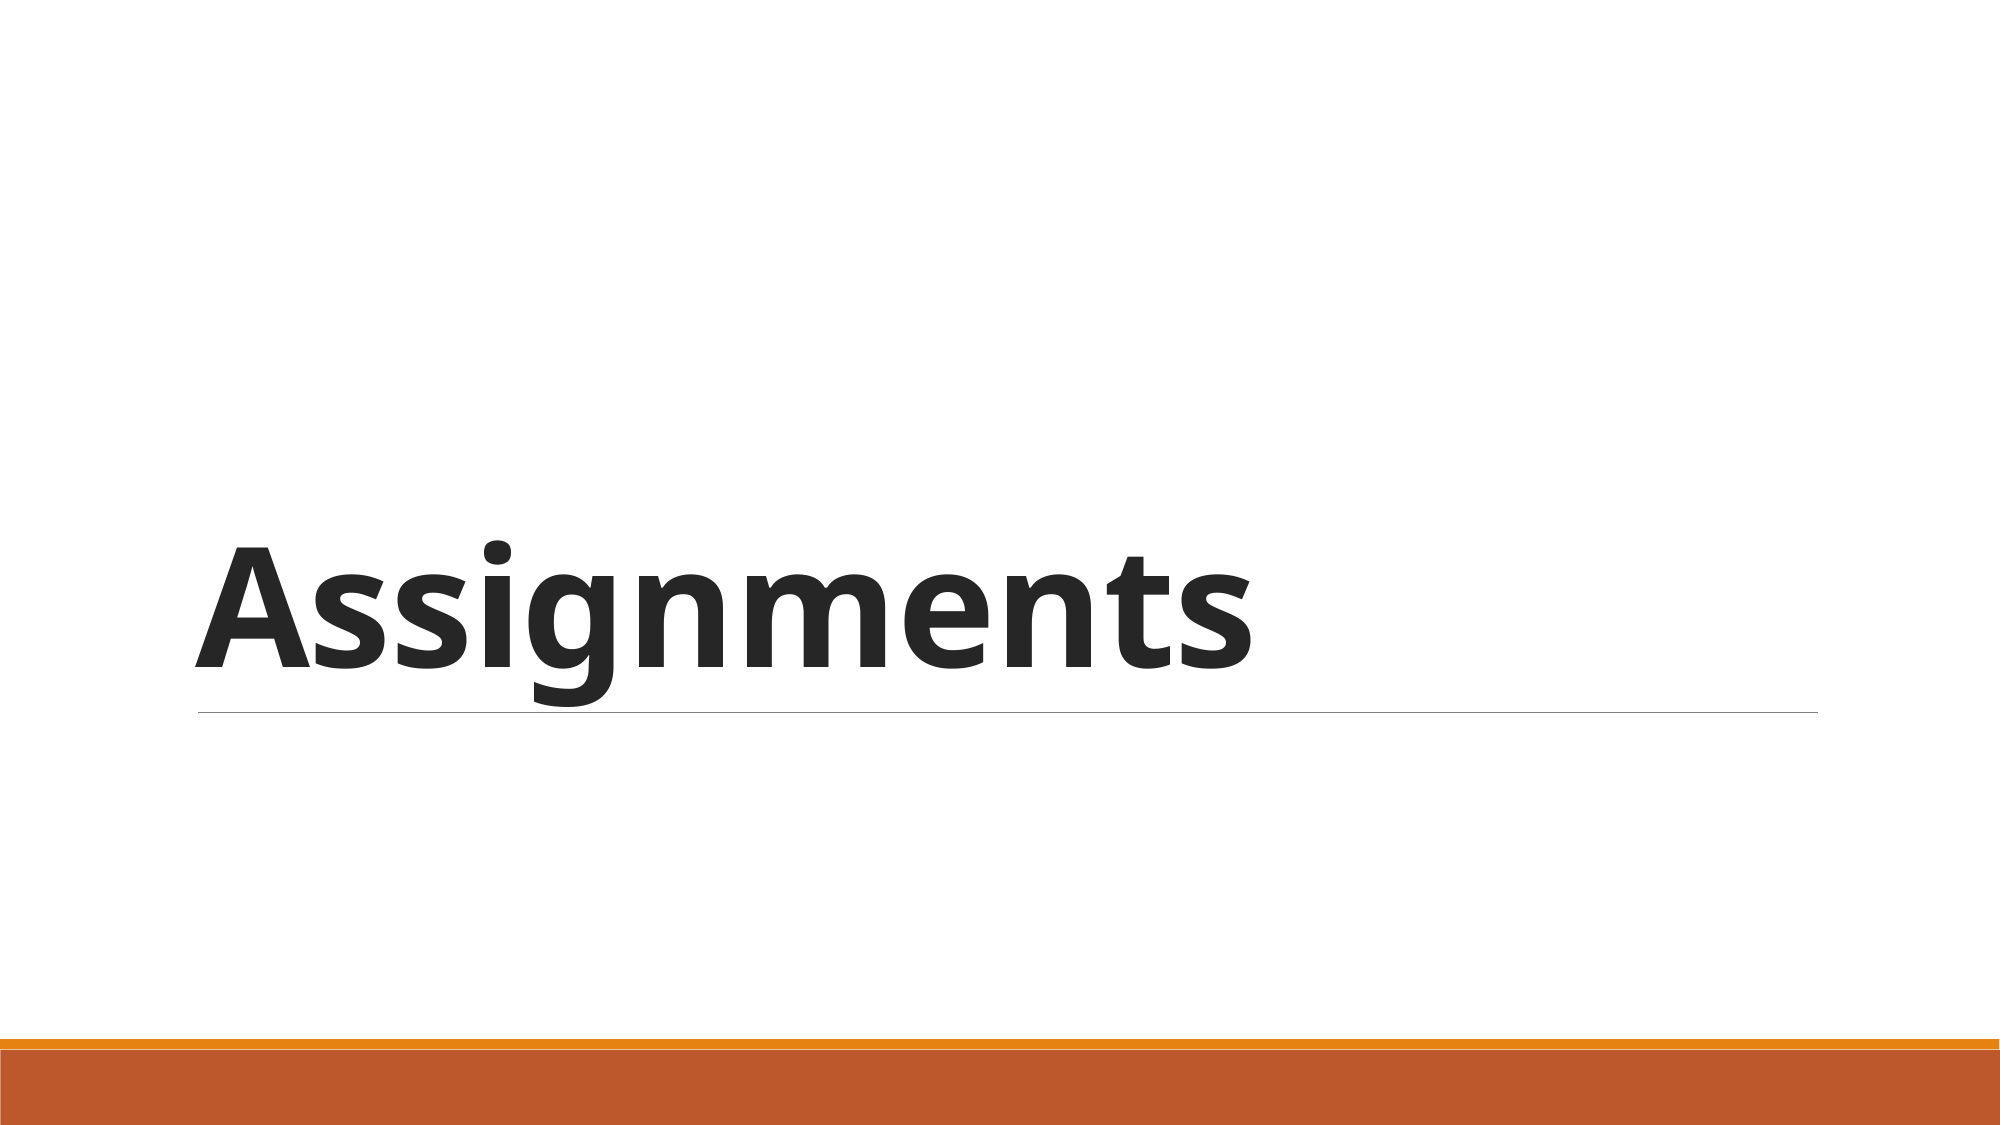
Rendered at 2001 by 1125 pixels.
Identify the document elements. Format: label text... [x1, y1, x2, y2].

title Assignments [180, 124, 1830, 710]
